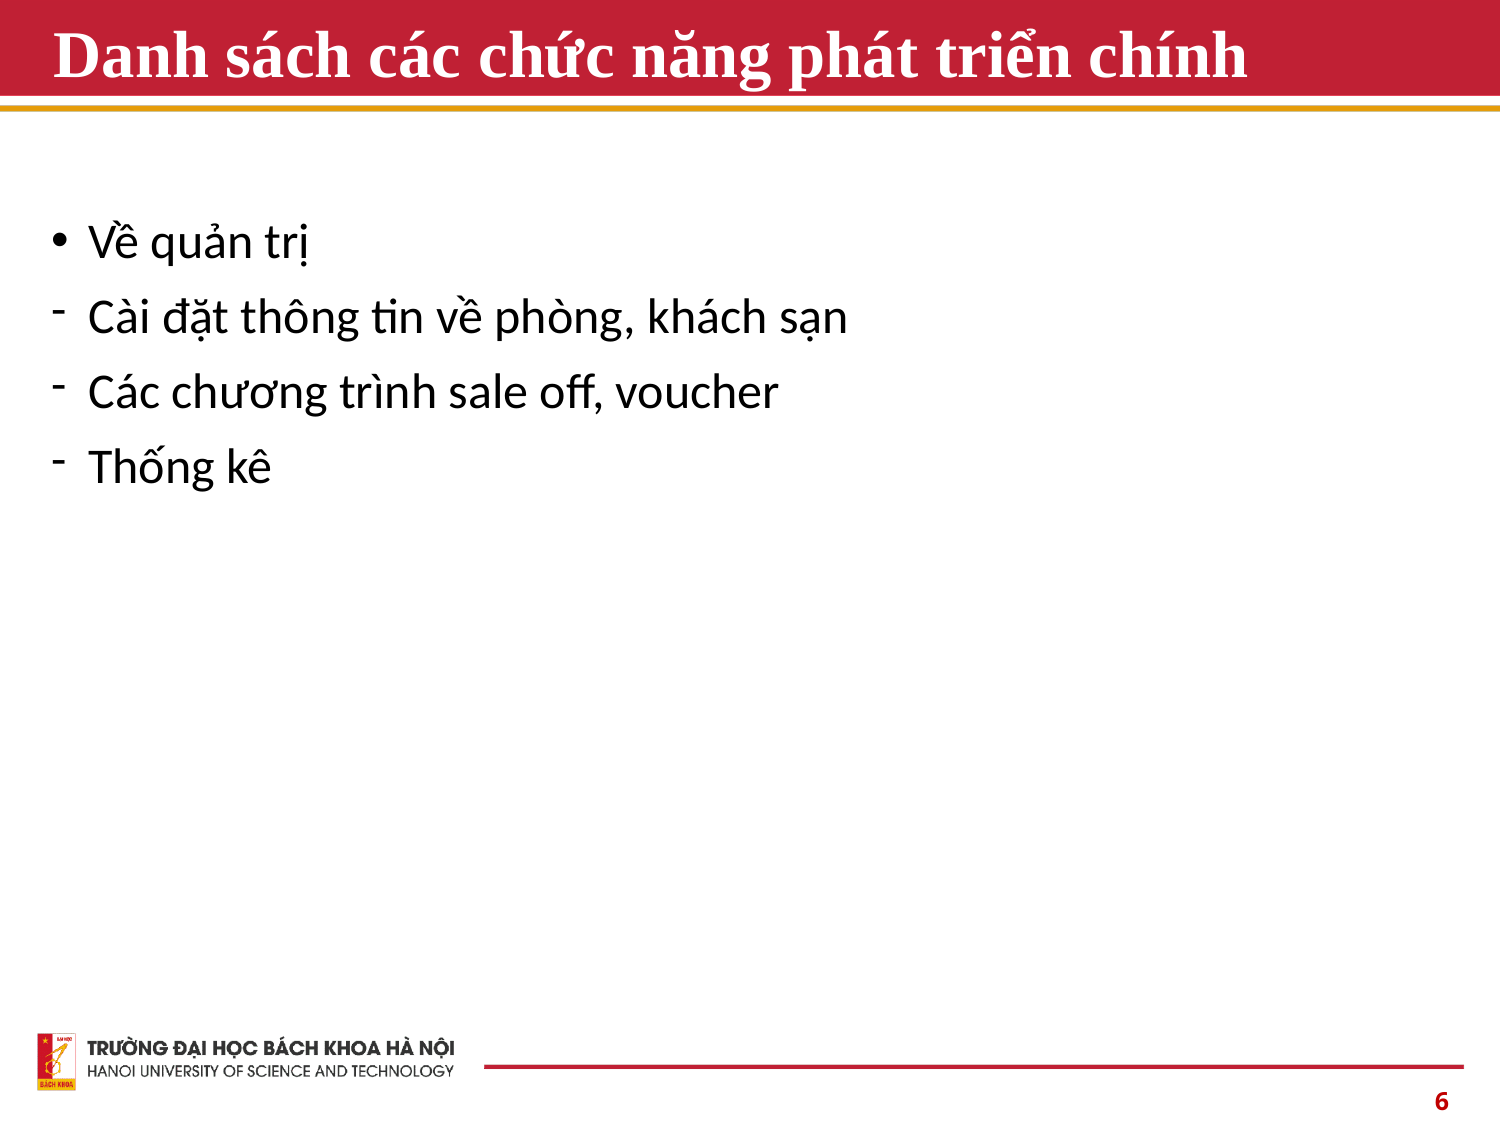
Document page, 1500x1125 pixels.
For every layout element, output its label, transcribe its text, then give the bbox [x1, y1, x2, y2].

picture [0, 0, 1500, 1125]
list Về quản trị Cài đặt thông tin về phòng, khách sạn Các chương trình sale off, voucher Thống kê [35, 208, 1459, 1079]
slide_number ‹#› [1126, 1078, 1464, 1125]
title Danh sách các chức năng phát triển chính [38, 12, 1462, 87]
